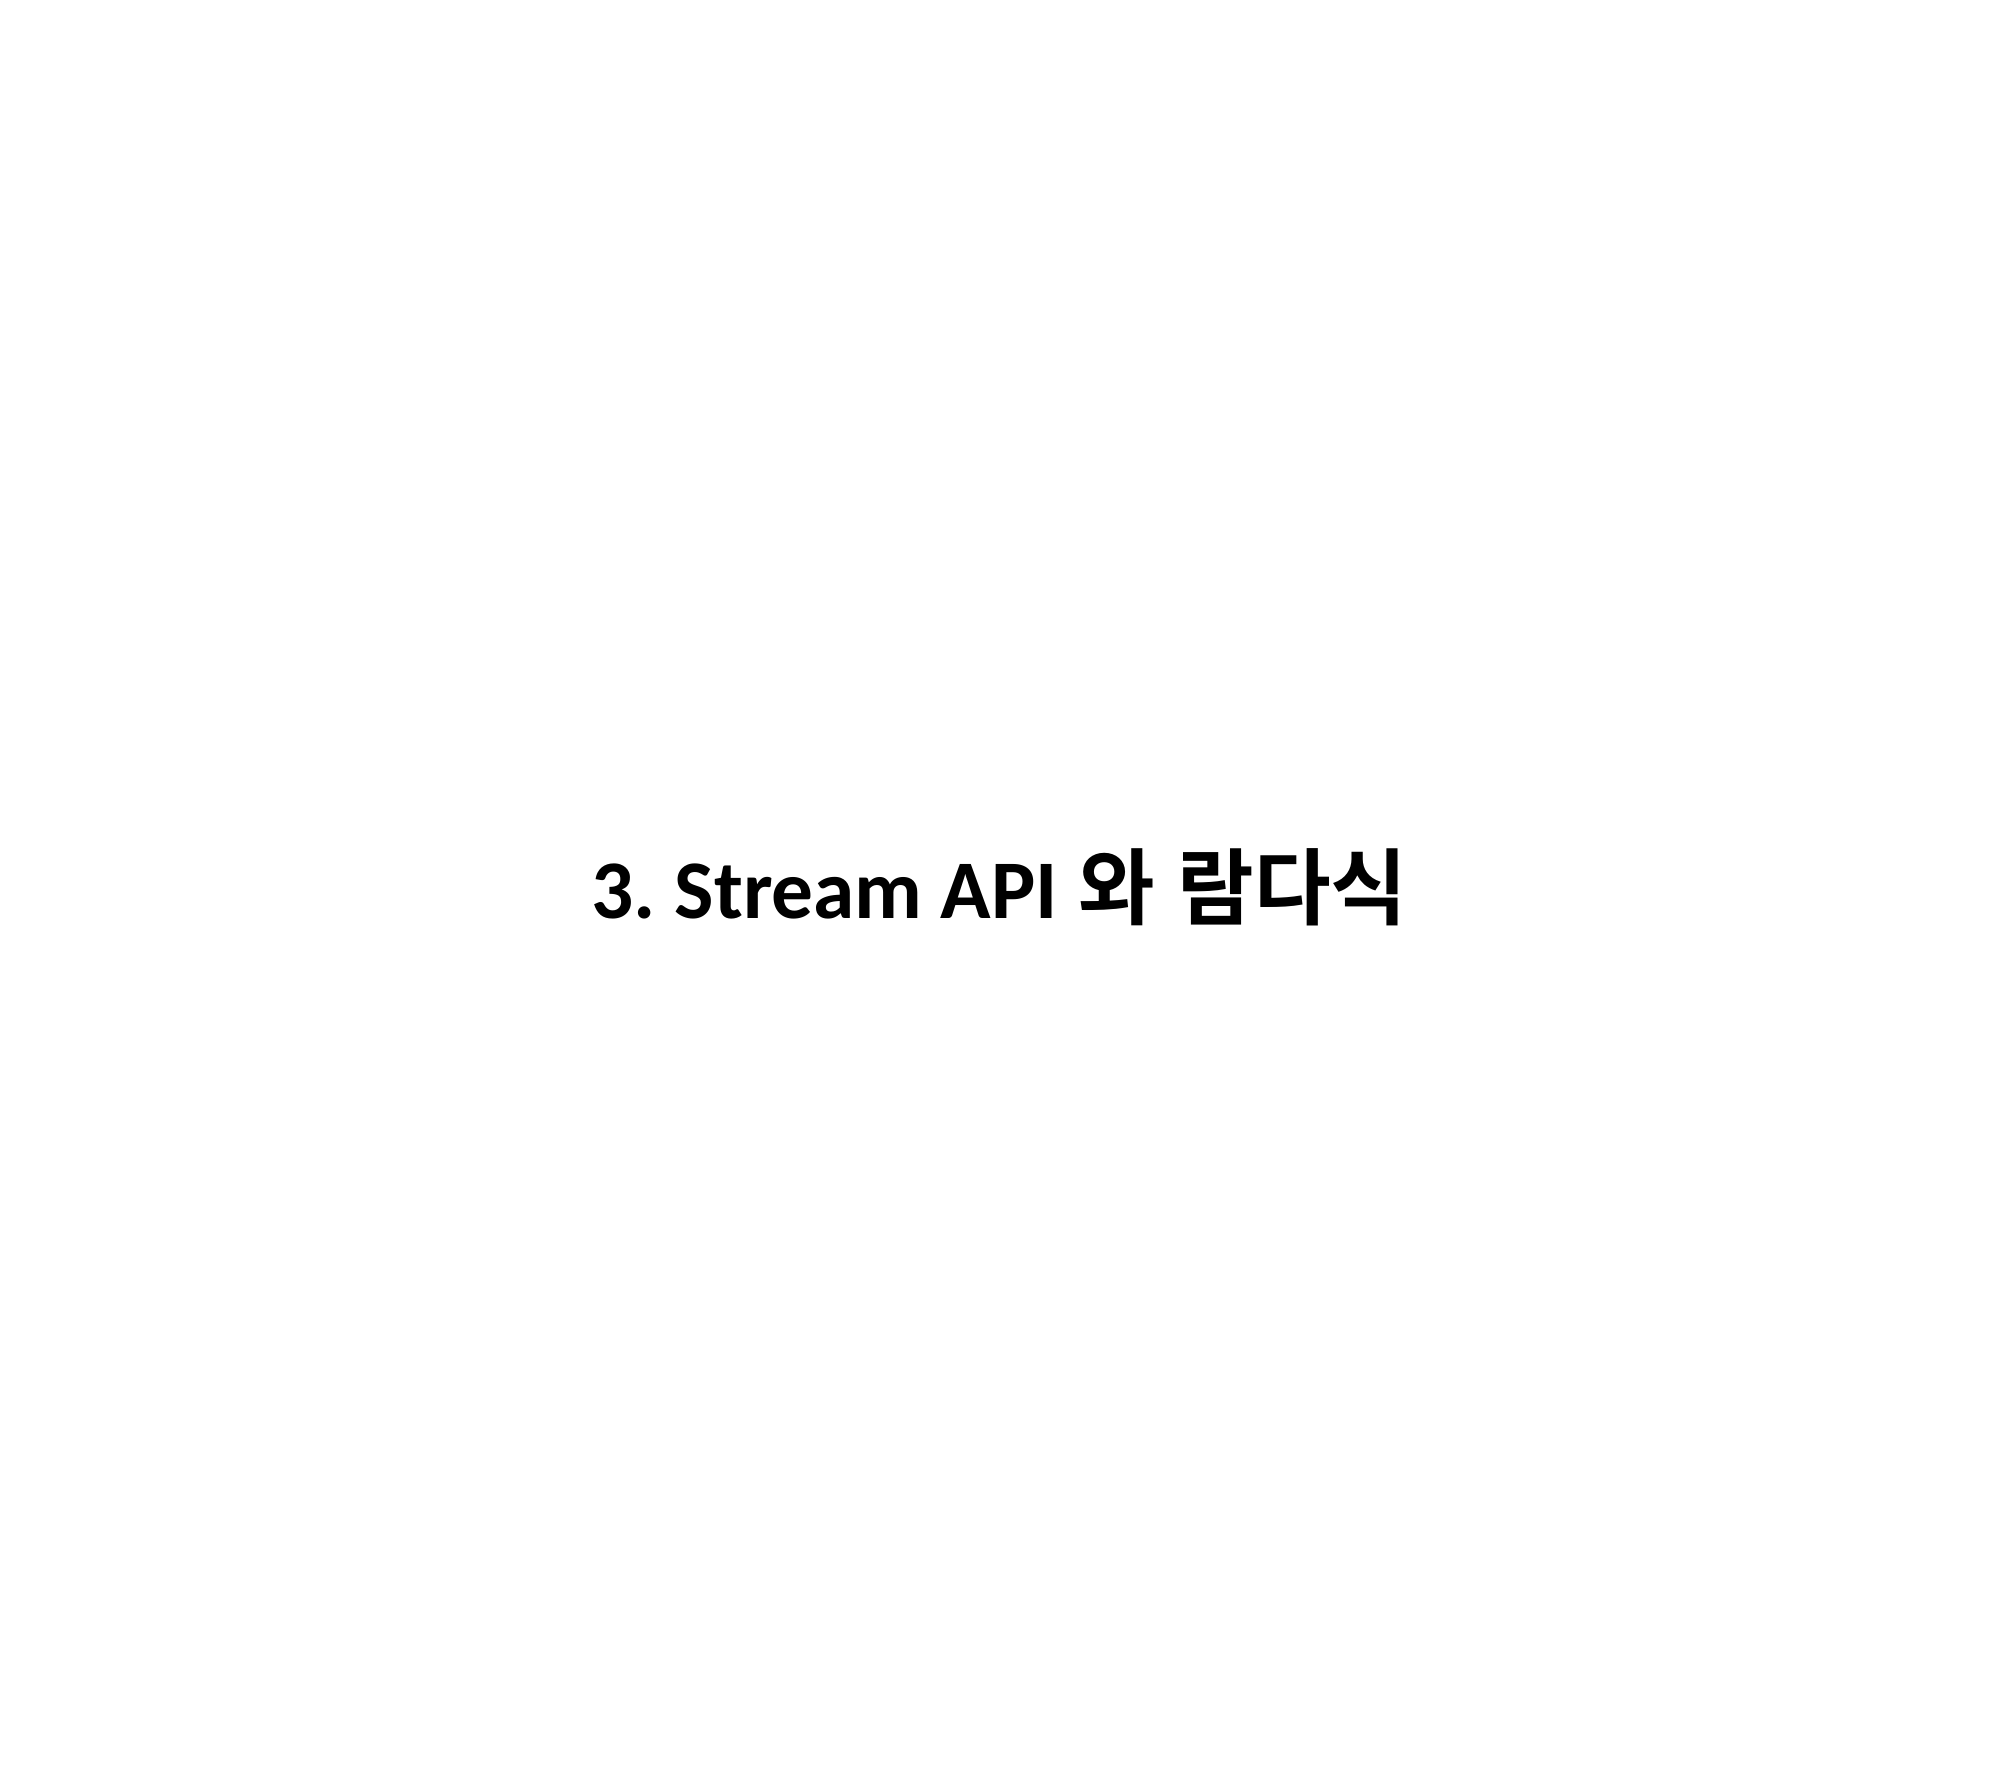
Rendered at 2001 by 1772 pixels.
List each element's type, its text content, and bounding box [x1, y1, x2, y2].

text_box 3. Stream API와 람다식 [577, 827, 1423, 943]
